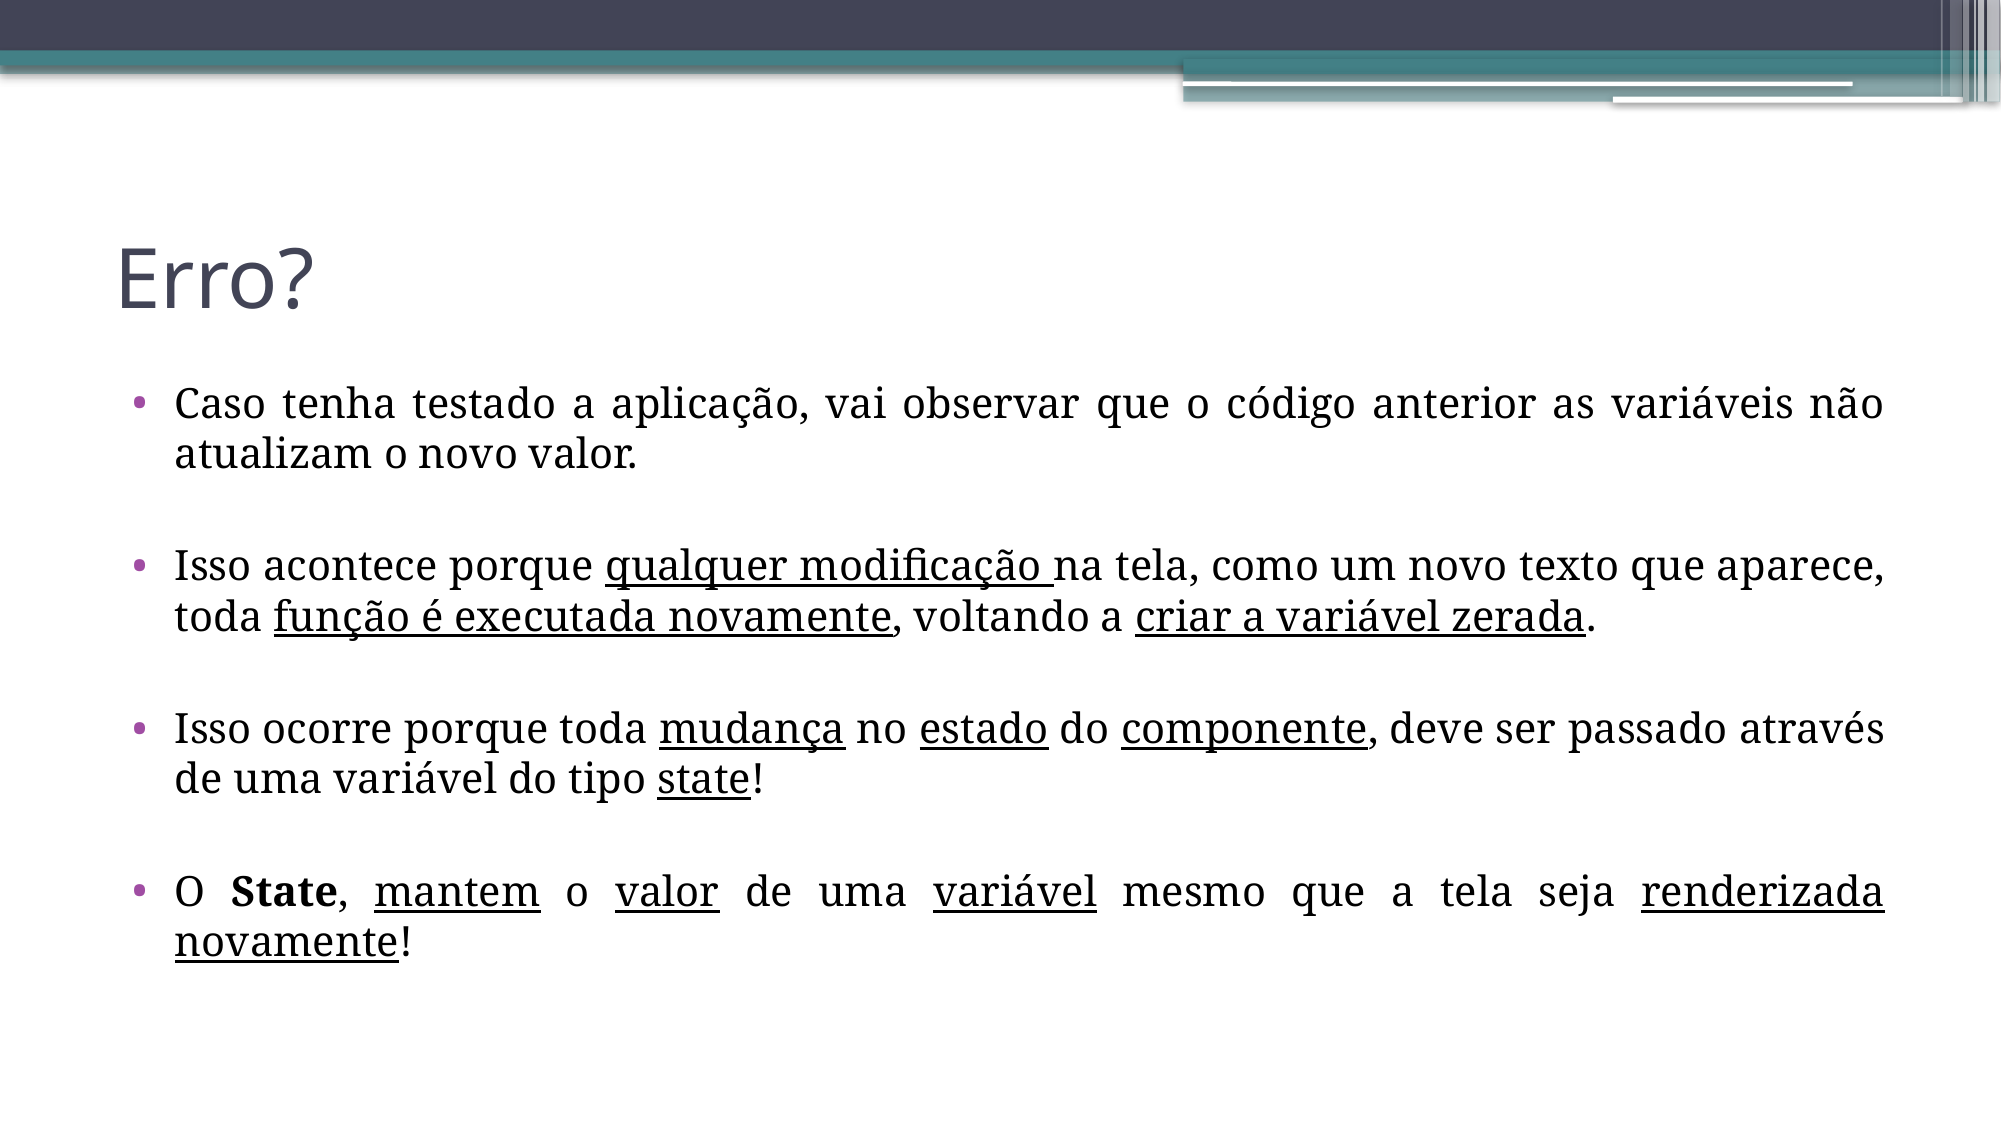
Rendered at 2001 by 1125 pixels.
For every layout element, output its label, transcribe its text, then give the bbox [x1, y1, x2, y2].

title Erro? [99, 187, 1900, 363]
list Caso tenha testado a aplicação, vai observar que o código anterior as variáveis não atualizam o novo valor. Isso acontece porque qualquer modificação na tela, como um novo texto que aparece, toda função é executada novamente, voltando a criar a variável zerada. Isso ocorre porque toda mudança no estado do componente, deve ser passado através de uma variável do tipo state! O State, mantem o valor de uma variável mesmo que a tela seja renderizada novamente! [99, 368, 1900, 1094]
